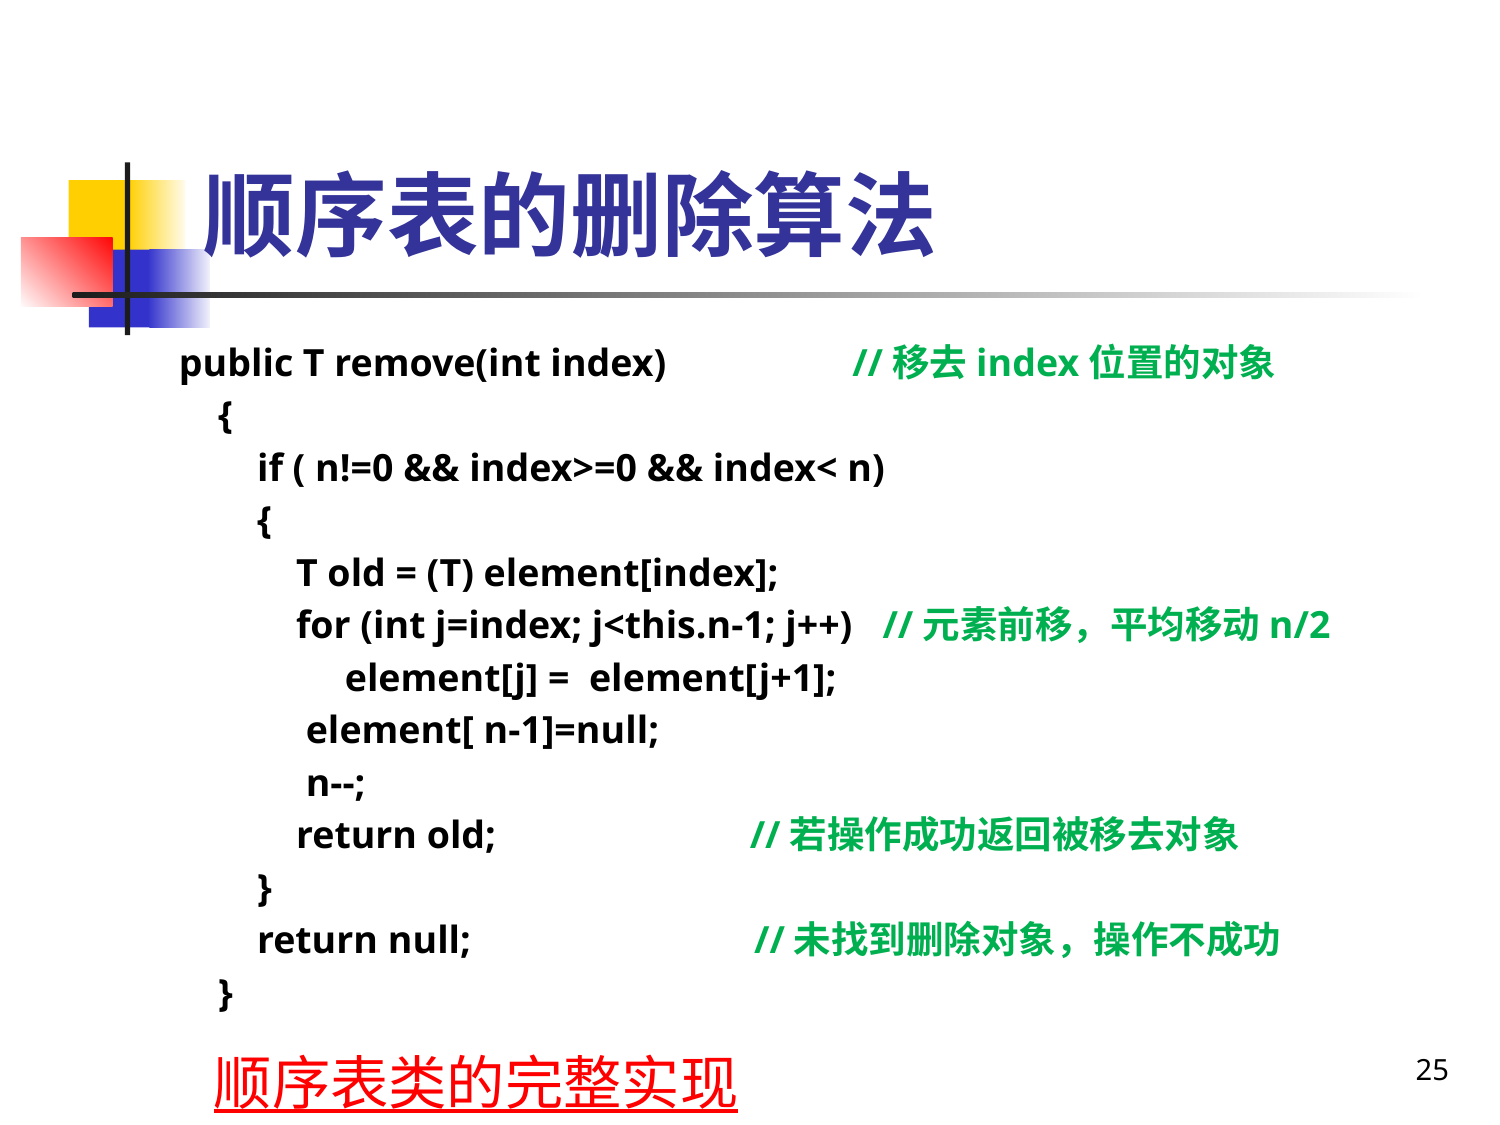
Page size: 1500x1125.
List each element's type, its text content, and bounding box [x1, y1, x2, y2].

title 顺序表的删除算法 [188, 137, 1468, 275]
list public T remove(int index) //移去index位置的对象 { if ( n!=0 && index>=0 && index< n) { T old = (T) element[index]; for (int j=index; j<this.n-1; j++) //元素前移，平均移动n/2 element[j] = element[j+1]; element[ n-1]=null; n--; return old; //若操作成功返回被移去对象 } return null; //未找到删除对象，操作不成功 } [164, 331, 1469, 1006]
text_box 顺序表类的完整实现 [199, 1039, 774, 1125]
slide_number 25 [1151, 1022, 1465, 1099]
